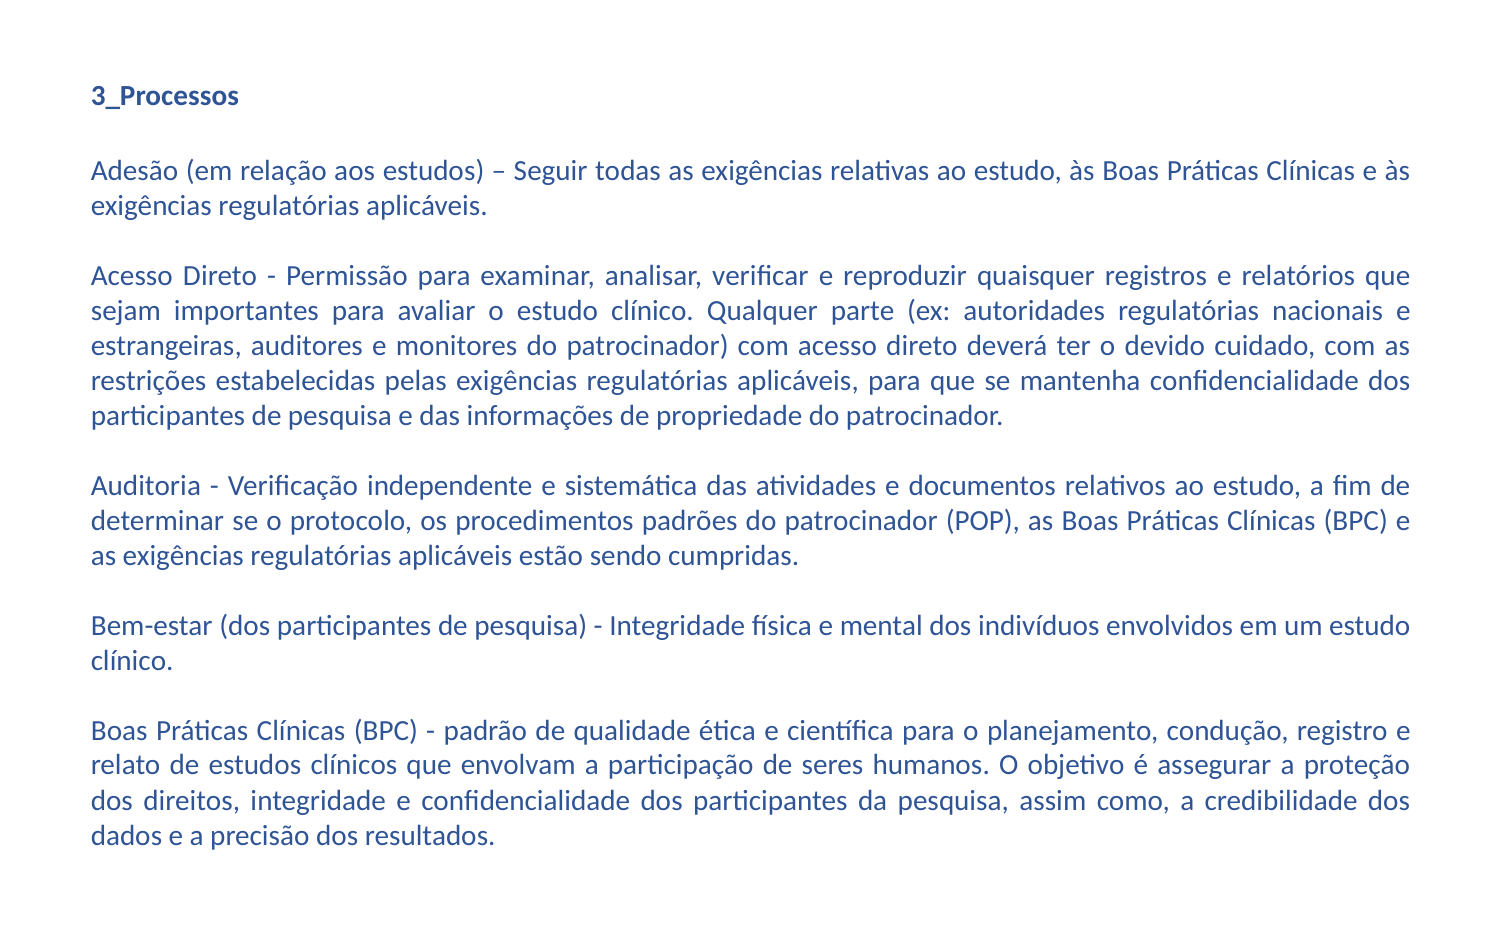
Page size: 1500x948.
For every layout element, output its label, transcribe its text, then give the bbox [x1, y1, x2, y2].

text_box 3_Processos Adesão (em relação aos estudos) – Seguir todas as exigências relativas ao estudo, às Boas Práticas Clínicas e às exigências regulatórias aplicáveis. Acesso Direto - Permissão para examinar, analisar, verificar e reproduzir quaisquer registros e relatórios que sejam importantes para avaliar o estudo clínico. Qualquer parte (ex: autoridades regulatórias nacionais e estrangeiras, auditores e monitores do patrocinador) com acesso direto deverá ter o devido cuidado, com as restrições estabelecidas pelas exigências regulatórias aplicáveis, para que se mantenha confidencialidade dos participantes de pesquisa e das informações de propriedade do patrocinador. Auditoria - Verificação independente e sistemática das atividades e documentos relativos ao estudo, a fim de determinar se o protocolo, os procedimentos padrões do patrocinador (POP), as Boas Práticas Clínicas (BPC) e as exigências regulatórias aplicáveis estão sendo cumpridas. Bem-estar (dos participantes de pesquisa) - Integridade física e mental dos indivíduos envolvidos em um estudo clínico. Boas Práticas Clínicas (BPC) - padrão de qualidade ética e científica para o planejamento, condução, registro e relato de estudos clínicos que envolvam a participação de seres humanos. O objetivo é assegurar a proteção dos direitos, integridade e confidencialidade dos participantes da pesquisa, assim como, a credibilidade dos dados e a precisão dos resultados. [76, 69, 1427, 894]
